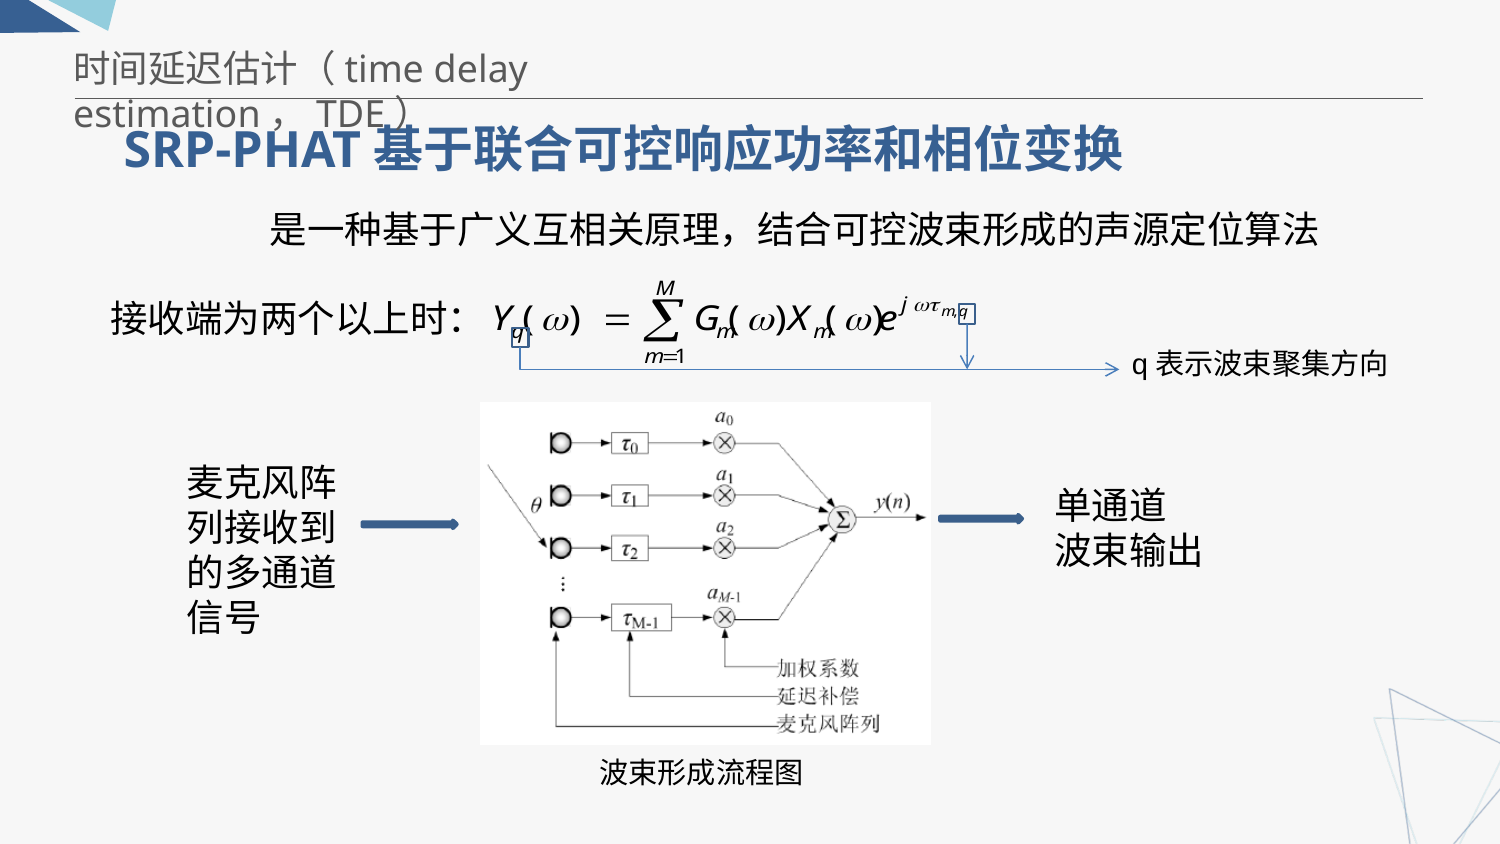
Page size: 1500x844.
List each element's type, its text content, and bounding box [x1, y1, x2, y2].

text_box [837, 269, 978, 371]
text_box SRP-PHAT基于联合可控响应功率和相位变换 [108, 110, 803, 197]
text_box [360, 518, 459, 531]
text_box 接收端为两个以上时： [95, 287, 485, 348]
text_box 波束形成流程图 [584, 753, 819, 798]
text_box 麦克风阵列接收到的多通道信号 [171, 451, 372, 647]
text_box [938, 513, 1025, 525]
text_box 单通道 波束输出 [1039, 475, 1220, 580]
text_box 是一种基于广义互相关原理，结合可控波束形成的声源定位算法 [837, 199, 1403, 259]
picture [1374, 689, 1500, 843]
picture [479, 402, 931, 745]
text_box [808, 58, 831, 659]
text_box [490, 269, 803, 371]
text_box SRP-PHAT基于联合可控响应功率和相位变换 [837, 110, 1403, 197]
text_box 时间延迟估计（time delay estimation，TDE） [58, 37, 856, 98]
text_box 是一种基于广义互相关原理，结合可控波束形成的声源定位算法 [255, 199, 803, 259]
text_box q表示波束聚集方向 [1117, 337, 1404, 388]
